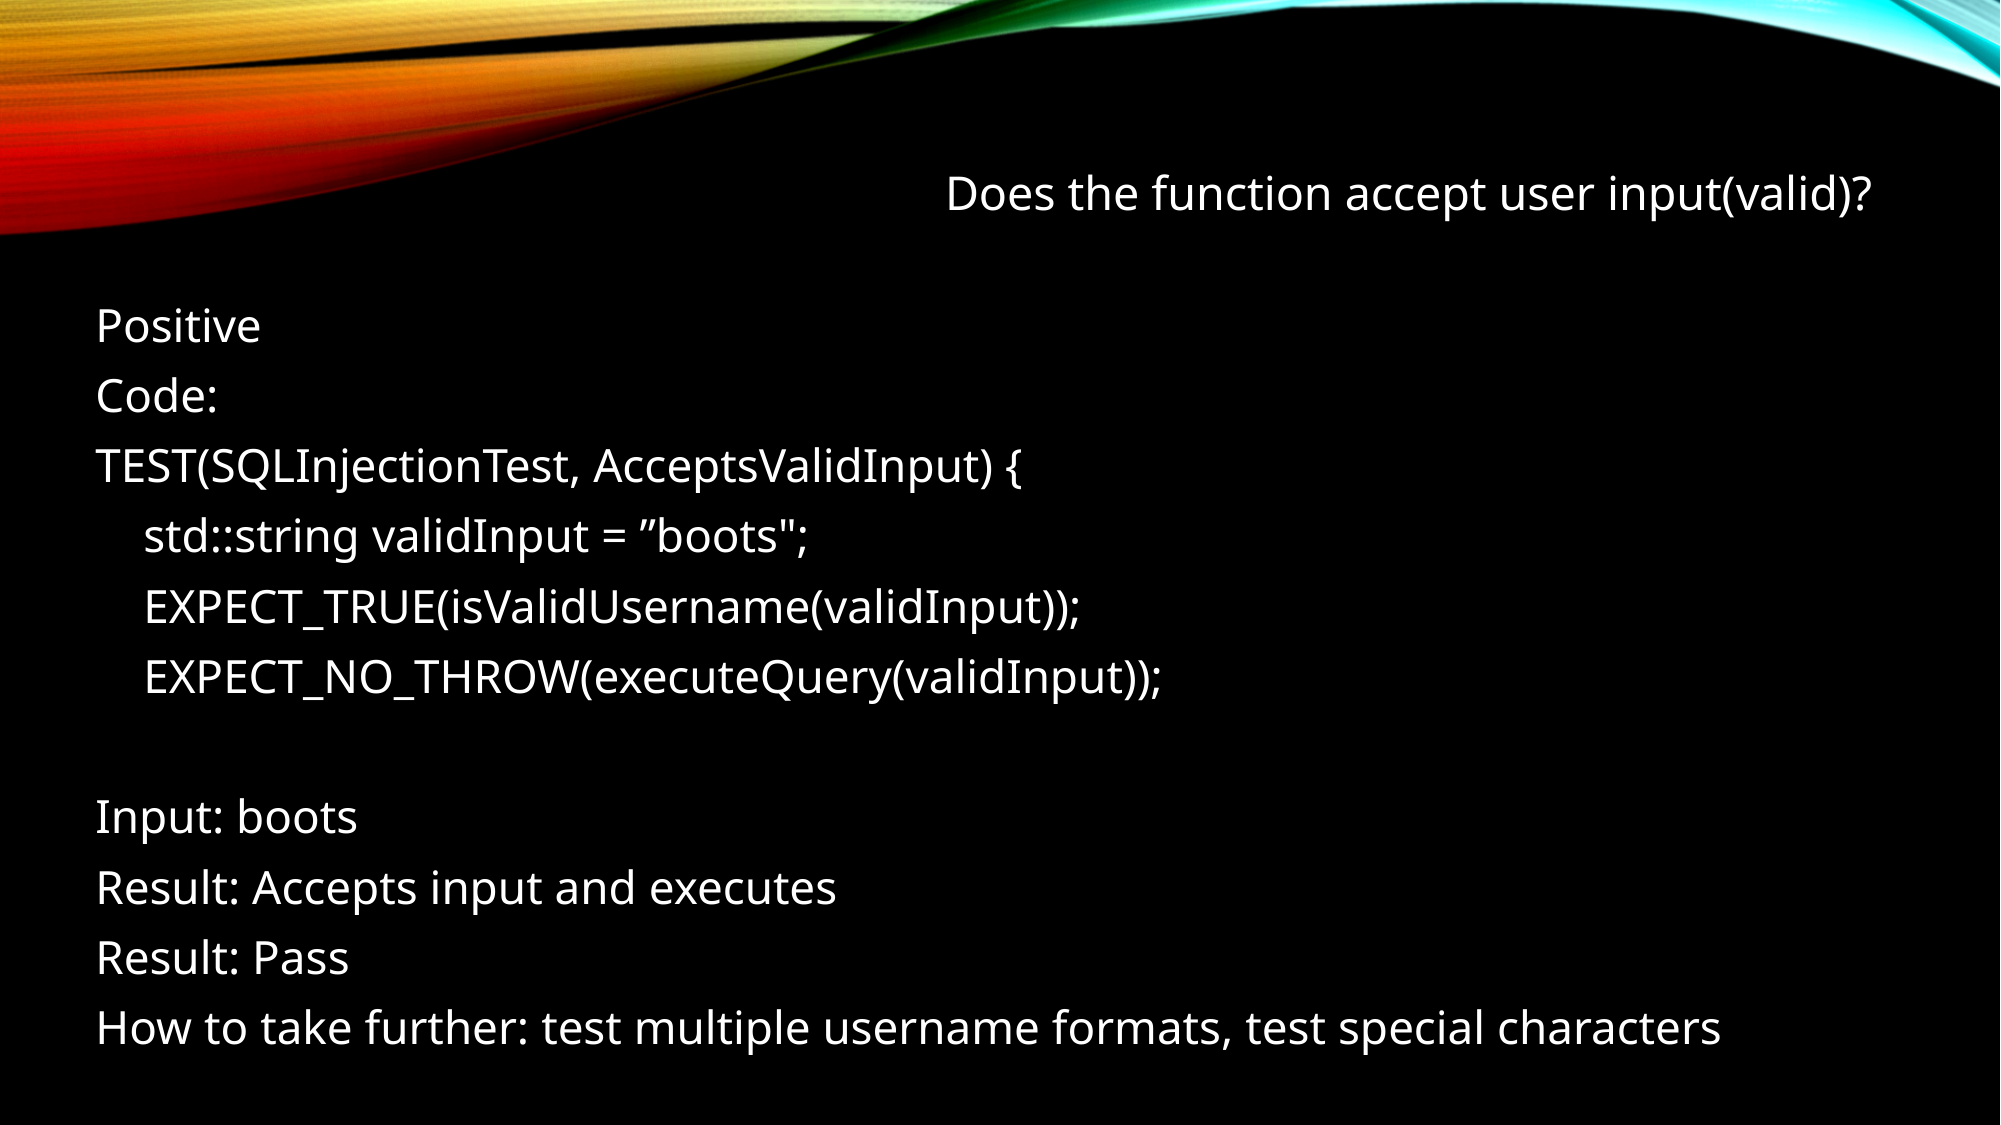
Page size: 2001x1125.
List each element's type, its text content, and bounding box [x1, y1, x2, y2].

title Does the function accept user input(valid)? [880, 156, 1888, 235]
picture [0, 0, 2000, 237]
list Positive Code: TEST(SQLInjectionTest, AcceptsValidInput) { std::string validInput = ”boots"; EXPECT_TRUE(isValidUsername(validInput)); EXPECT_NO_THROW(executeQuery(validInput)); Input: boots Result: Accepts input and executes Result: Pass How to take further: test multiple username formats, test special characters [61, 294, 1837, 1079]
